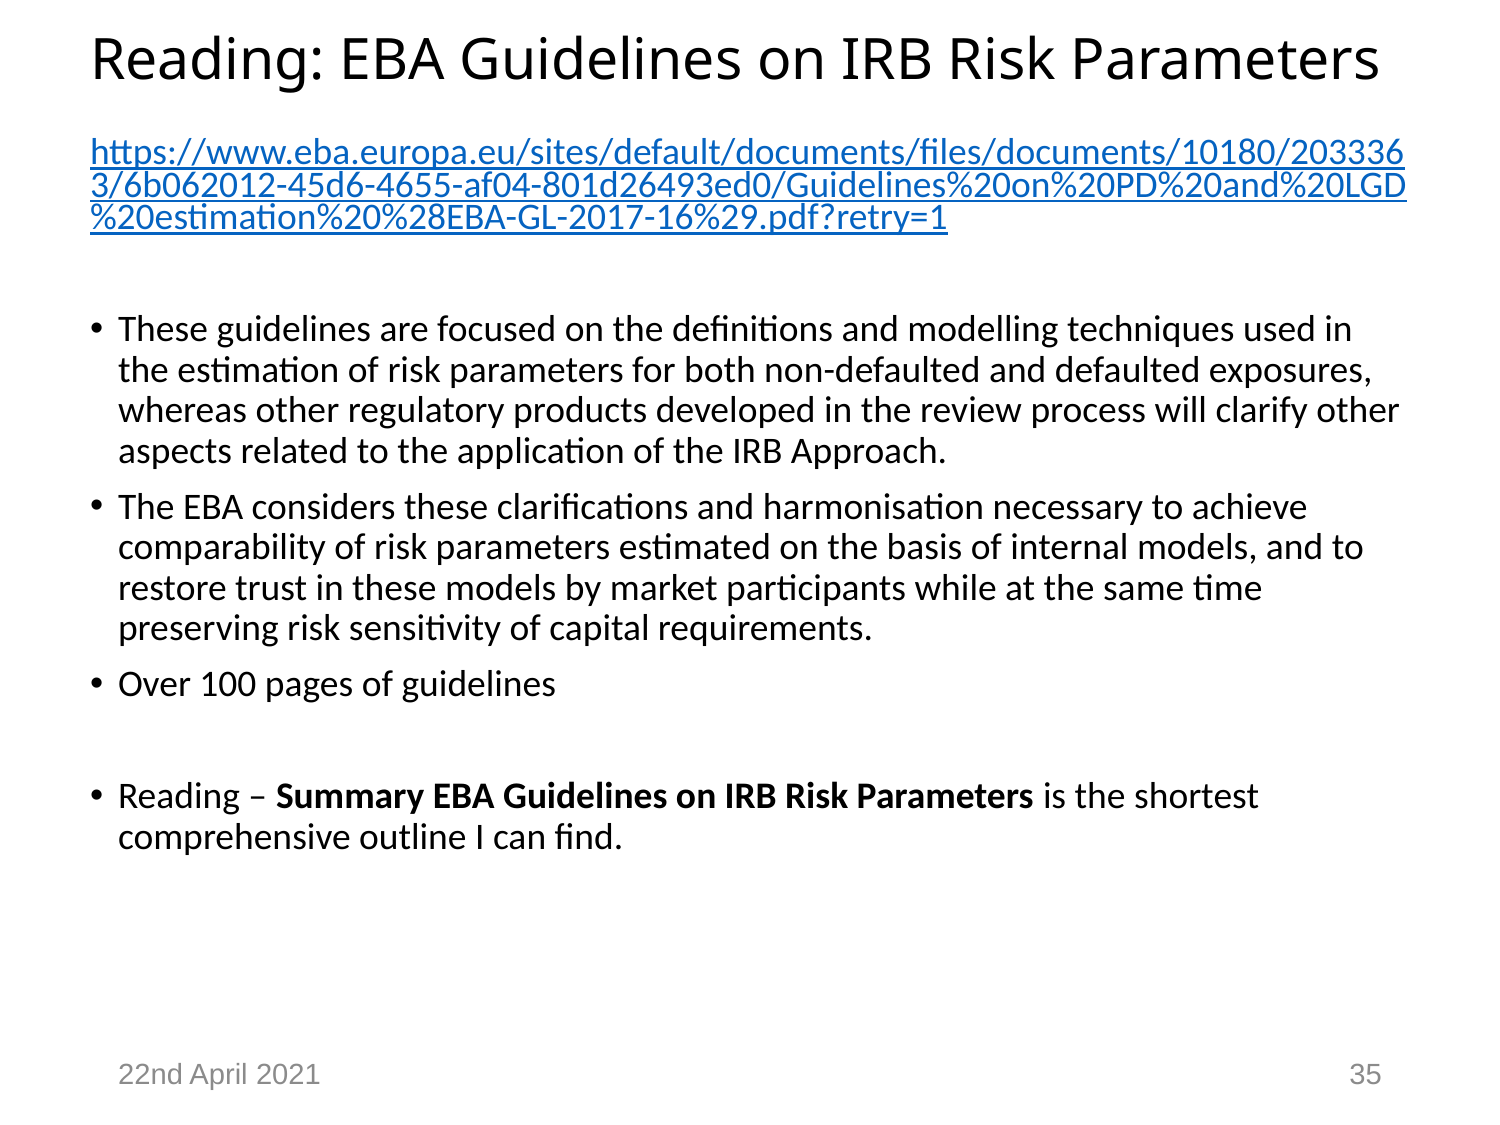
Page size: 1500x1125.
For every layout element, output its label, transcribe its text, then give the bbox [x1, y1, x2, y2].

list https://www.eba.europa.eu/sites/default/documents/files/documents/10180/2033363/6b062012-45d6-4655-af04-801d26493ed0/Guidelines%20on%20PD%20and%20LGD%20estimation%20%28EBA-GL-2017-16%29.pdf?retry=1 These guidelines are focused on the definitions and modelling techniques used in the estimation of risk parameters for both non-defaulted and defaulted exposures, whereas other regulatory products developed in the review process will clarify other aspects related to the application of the IRB Approach. The EBA considers these clarifications and harmonisation necessary to achieve comparability of risk parameters estimated on the basis of internal models, and to restore trust in these models by market participants while at the same time preserving risk sensitivity of capital requirements. Over 100 pages of guidelines Reading – Summary EBA Guidelines on IRB Risk Parameters is the shortest comprehensive outline I can find. [75, 125, 1425, 1005]
slide_number 35 [1059, 1042, 1397, 1103]
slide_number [103, 1042, 441, 1103]
title Reading: EBA Guidelines on IRB Risk Parameters [75, 22, 1425, 100]
